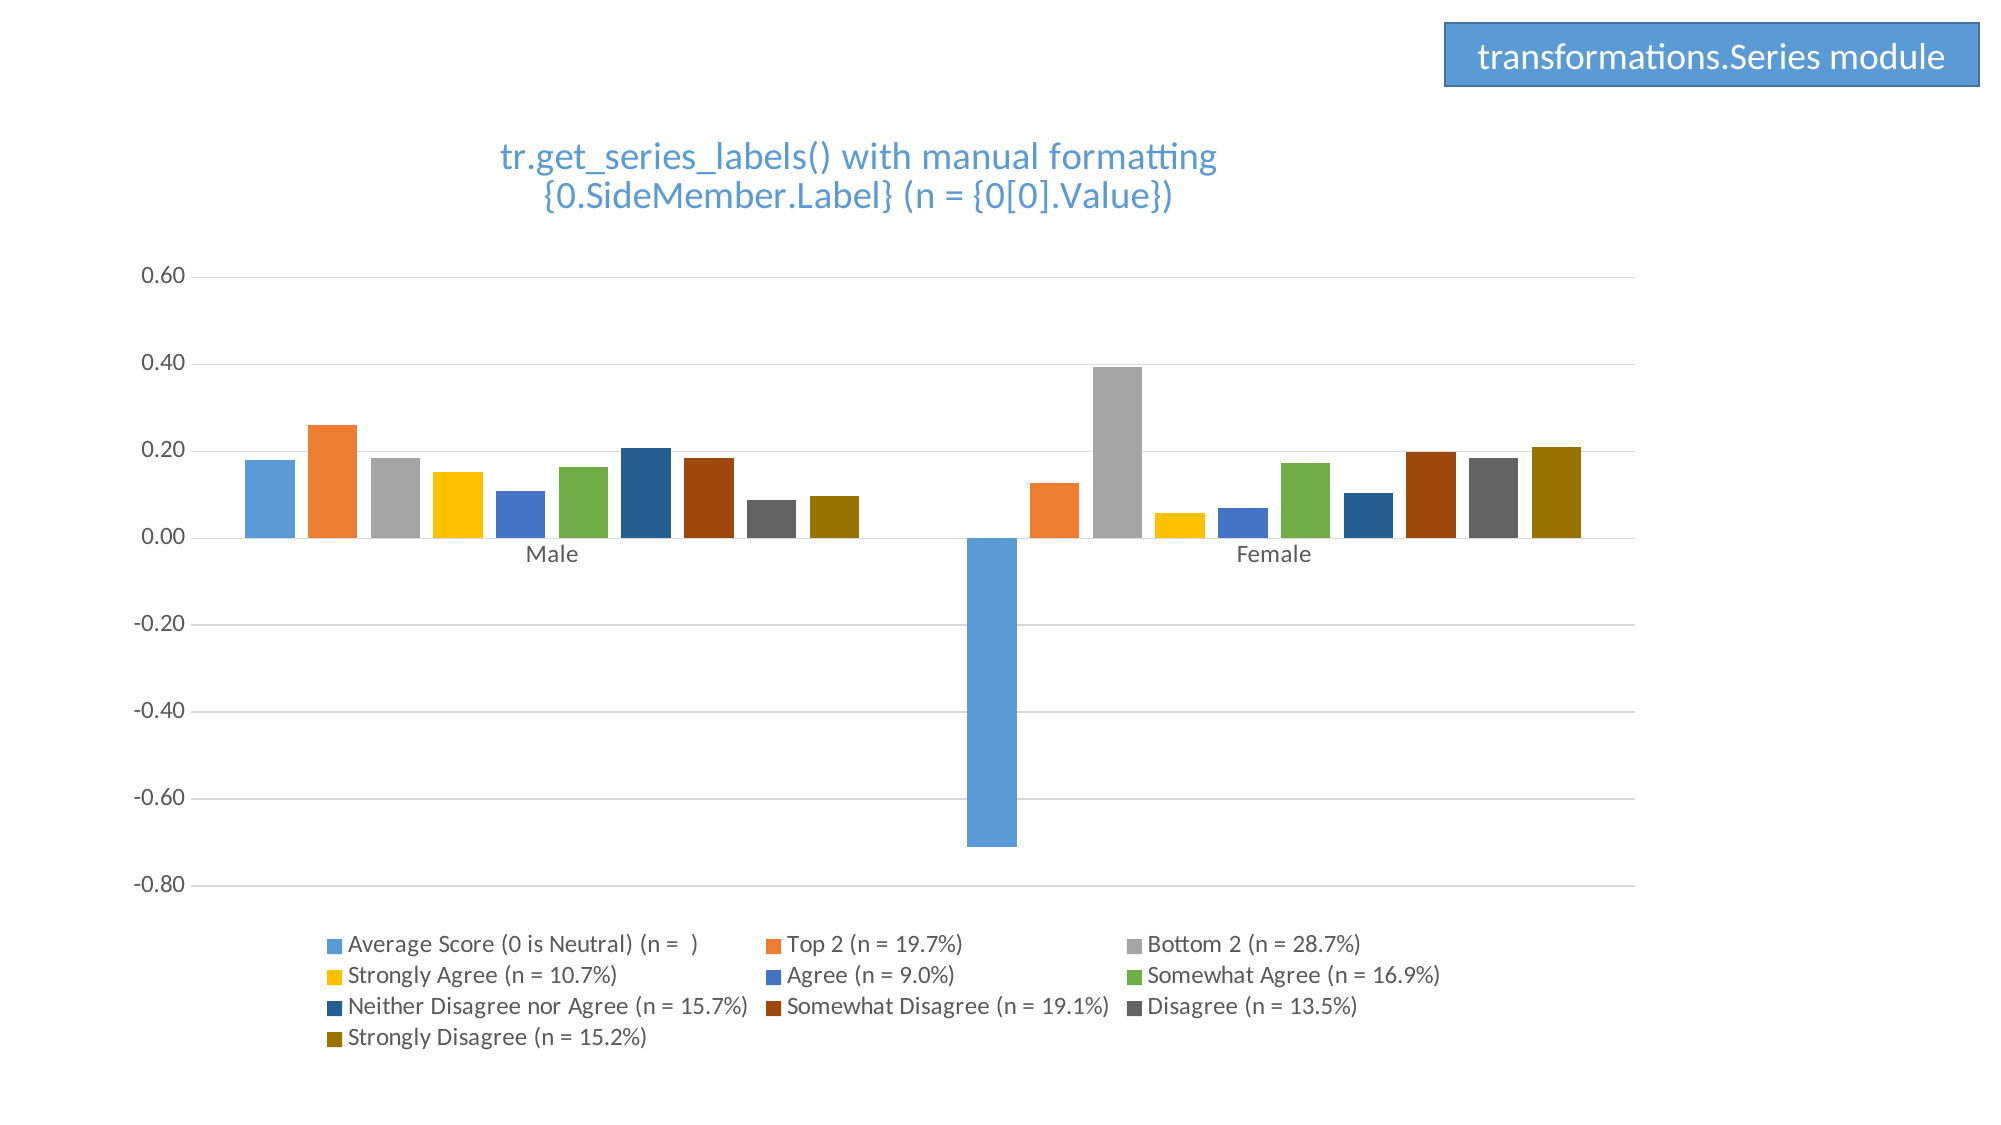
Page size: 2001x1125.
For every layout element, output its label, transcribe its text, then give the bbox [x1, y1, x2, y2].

chart [102, 118, 1667, 1059]
text_box transformations.Series module [1444, 22, 1980, 87]
